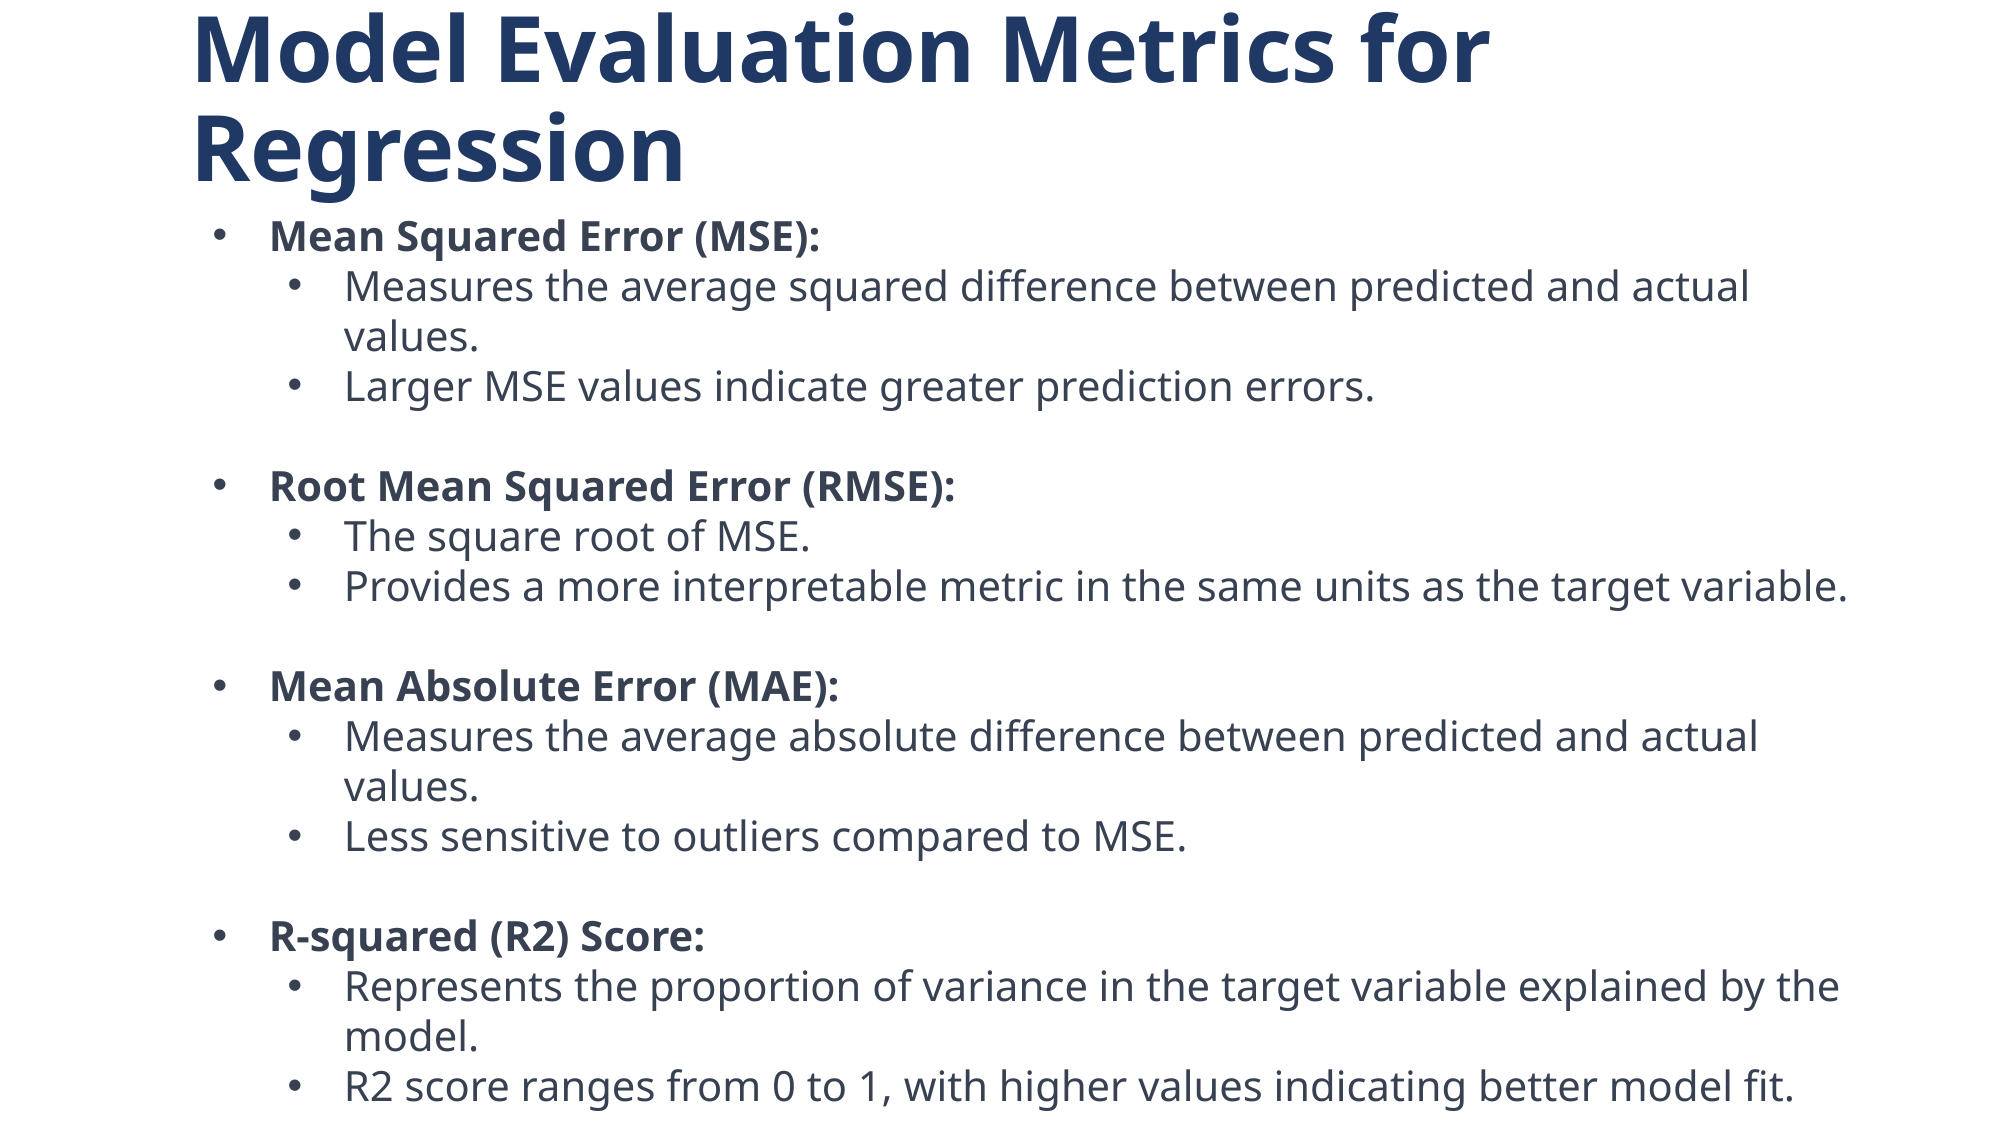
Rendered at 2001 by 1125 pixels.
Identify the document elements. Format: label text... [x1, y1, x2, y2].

text_box Model Evaluation Metrics for Regression [188, 1, 1910, 202]
text_box Mean Squared Error (MSE): Measures the average squared difference between predicted and actual values. Larger MSE values indicate greater prediction errors. Root Mean Squared Error (RMSE): The square root of MSE. Provides a more interpretable metric in the same units as the target variable. Mean Absolute Error (MAE): Measures the average absolute difference between predicted and actual values. Less sensitive to outliers compared to MSE. R-squared (R2) Score: Represents the proportion of variance in the target variable explained by the model. R2 score ranges from 0 to 1, with higher values indicating better model fit. [197, 202, 1902, 1118]
